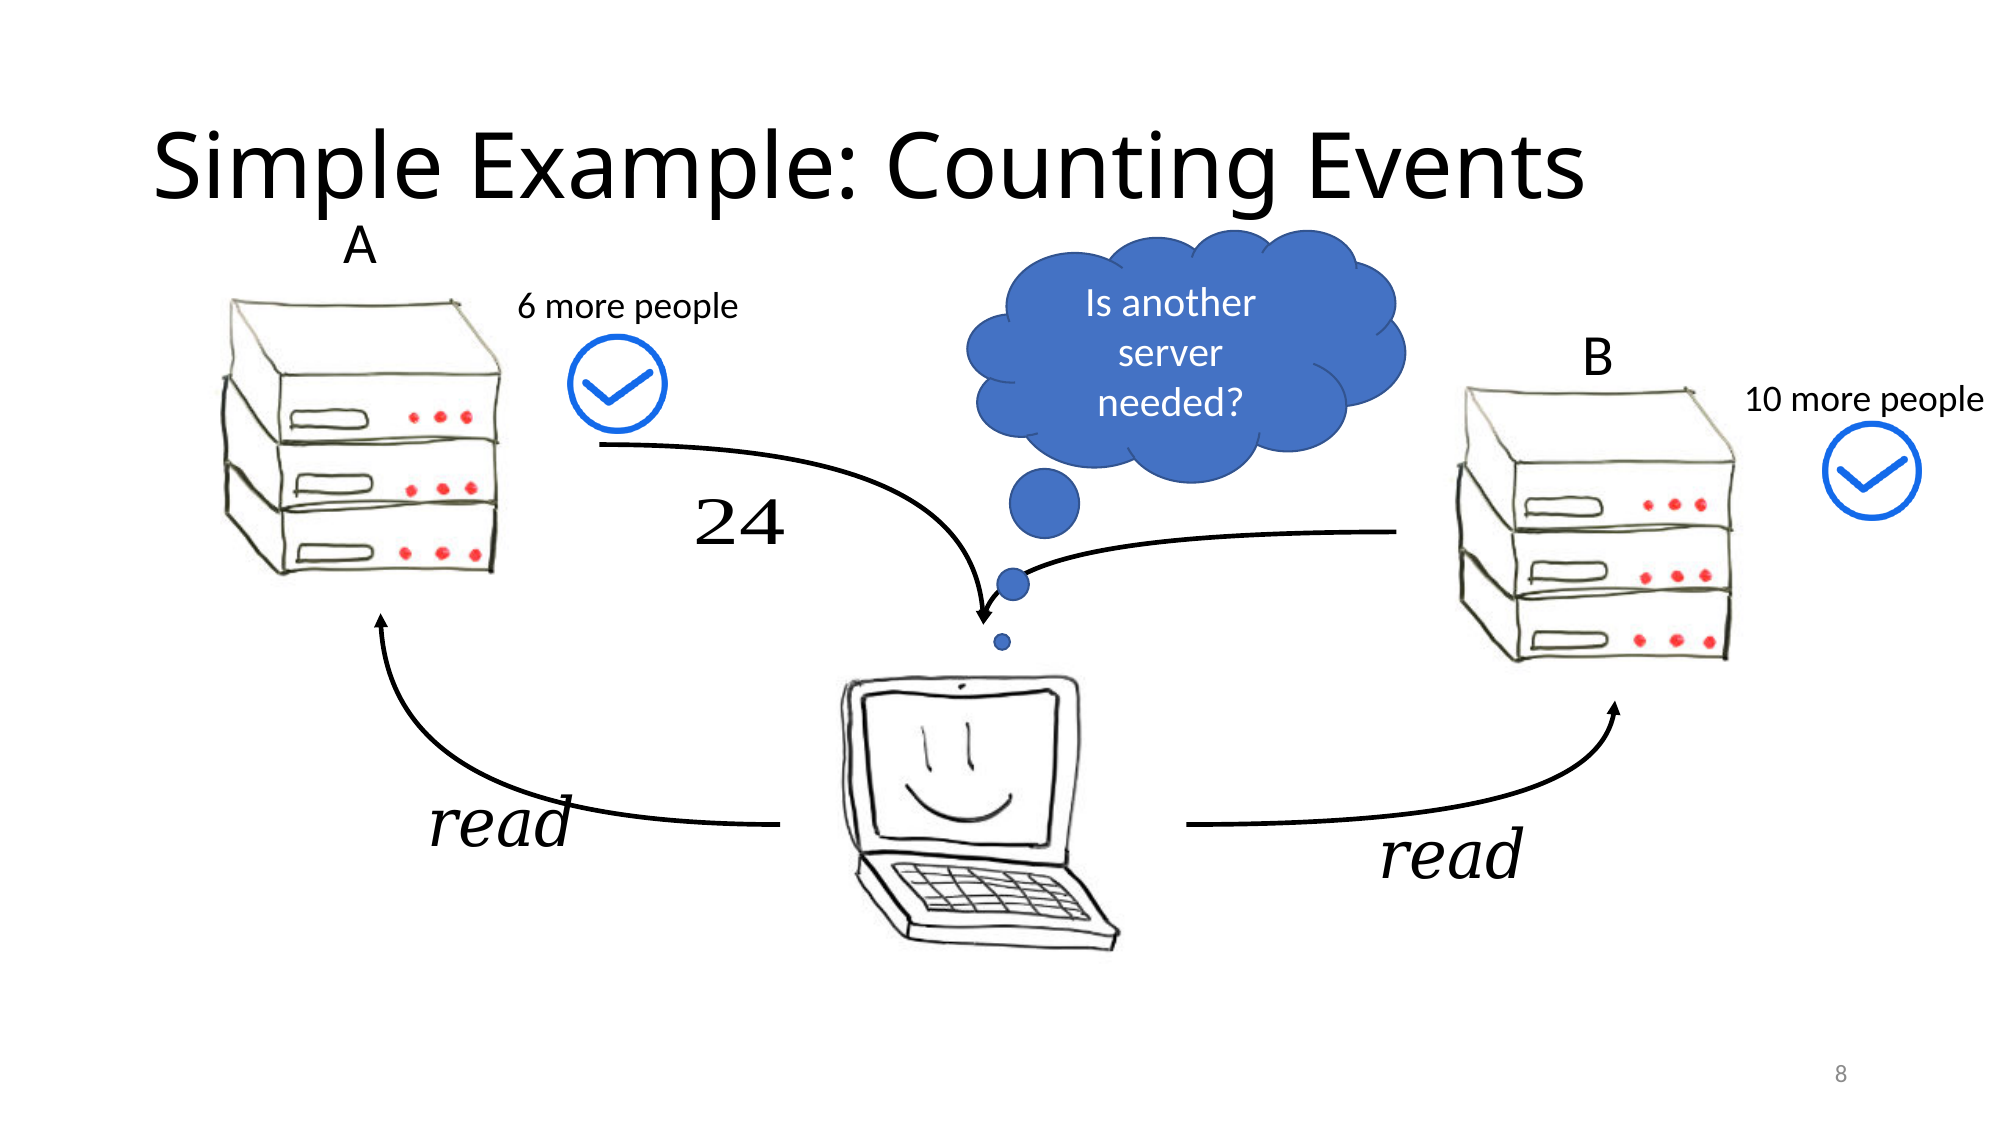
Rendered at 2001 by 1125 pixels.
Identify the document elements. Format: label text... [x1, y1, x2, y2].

text_box 10 more people [1834, 367, 2000, 427]
slide_number 8 [1412, 1042, 1863, 1103]
picture [1396, 363, 1946, 701]
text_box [1186, 700, 1616, 825]
title Simple Example: Counting Events [137, 59, 1863, 278]
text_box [967, 229, 1406, 650]
text_box B [1567, 309, 1620, 363]
text_box A [328, 198, 381, 275]
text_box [599, 444, 967, 625]
picture [780, 625, 1187, 1025]
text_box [380, 613, 781, 825]
picture [161, 275, 692, 614]
text_box 6 more people [502, 273, 779, 333]
